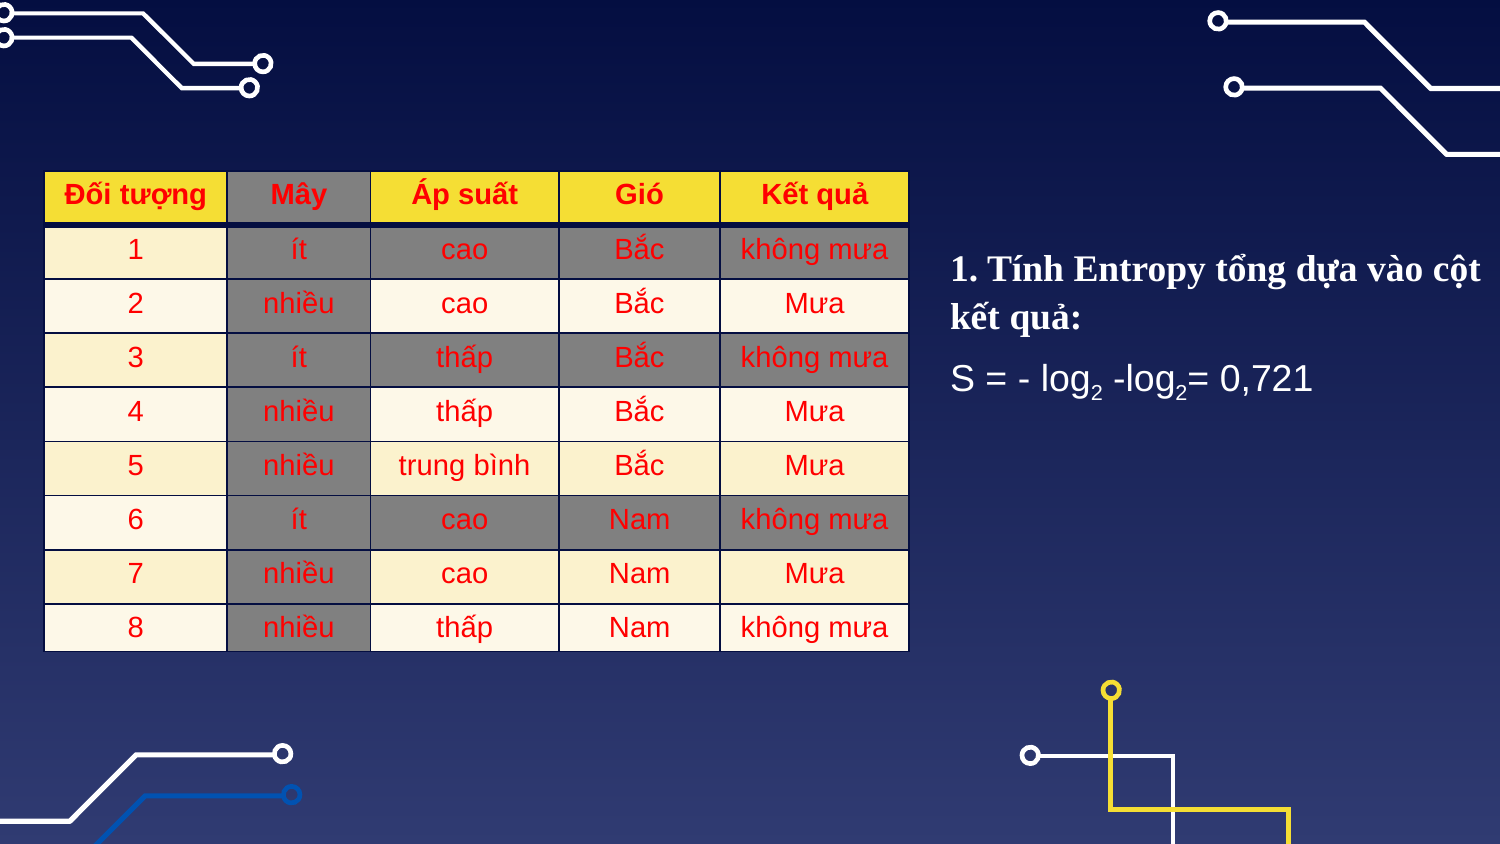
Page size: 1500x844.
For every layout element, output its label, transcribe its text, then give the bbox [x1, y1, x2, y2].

table_cell nhiều [228, 388, 370, 441]
table_cell ít [228, 228, 370, 278]
table_cell nhiều [228, 280, 370, 332]
table_cell ít [228, 334, 370, 386]
table_cell 4 [45, 388, 226, 441]
table_cell ít [228, 496, 370, 549]
table_cell nhiều [228, 551, 370, 603]
table_cell thấp [371, 388, 558, 441]
table_cell 8 [45, 605, 226, 651]
table_cell 5 [45, 442, 226, 495]
table_header Đối tượng [45, 172, 226, 222]
table_cell cao [371, 280, 558, 332]
table_cell nhiều [228, 605, 370, 651]
table_cell không mưa [721, 605, 908, 651]
table_cell không mưa [721, 228, 908, 278]
table_cell 1 [45, 228, 226, 278]
table_cell Mưa [721, 442, 908, 495]
table_cell nhiều [228, 442, 370, 495]
table_cell thấp [371, 605, 558, 651]
table_header Gió [560, 172, 719, 222]
table_cell Bắc [560, 334, 719, 386]
table_cell 6 [45, 496, 226, 549]
table_cell Mưa [721, 280, 908, 332]
table_cell cao [371, 496, 558, 549]
table_cell Bắc [560, 228, 719, 278]
table_cell Mưa [721, 388, 908, 441]
table_cell Bắc [560, 280, 719, 332]
table_cell cao [371, 228, 558, 278]
table_cell Bắc [560, 388, 719, 441]
table_header Kết quả [721, 172, 908, 222]
table_cell 7 [45, 551, 226, 603]
table_cell 2 [45, 280, 226, 332]
table_cell Bắc [560, 442, 719, 495]
table_header Mây [228, 172, 370, 222]
table_cell thấp [371, 334, 558, 386]
table_cell Mưa [721, 551, 908, 603]
table_cell Nam [560, 551, 719, 603]
table_cell Nam [560, 496, 719, 549]
table_cell trung bình [371, 442, 558, 495]
table_cell cao [371, 551, 558, 603]
table_header Áp suất [371, 172, 558, 222]
table_cell không mưa [721, 334, 908, 386]
table_cell không mưa [721, 496, 908, 549]
table_cell Nam [560, 605, 719, 651]
table_cell 3 [45, 334, 226, 386]
